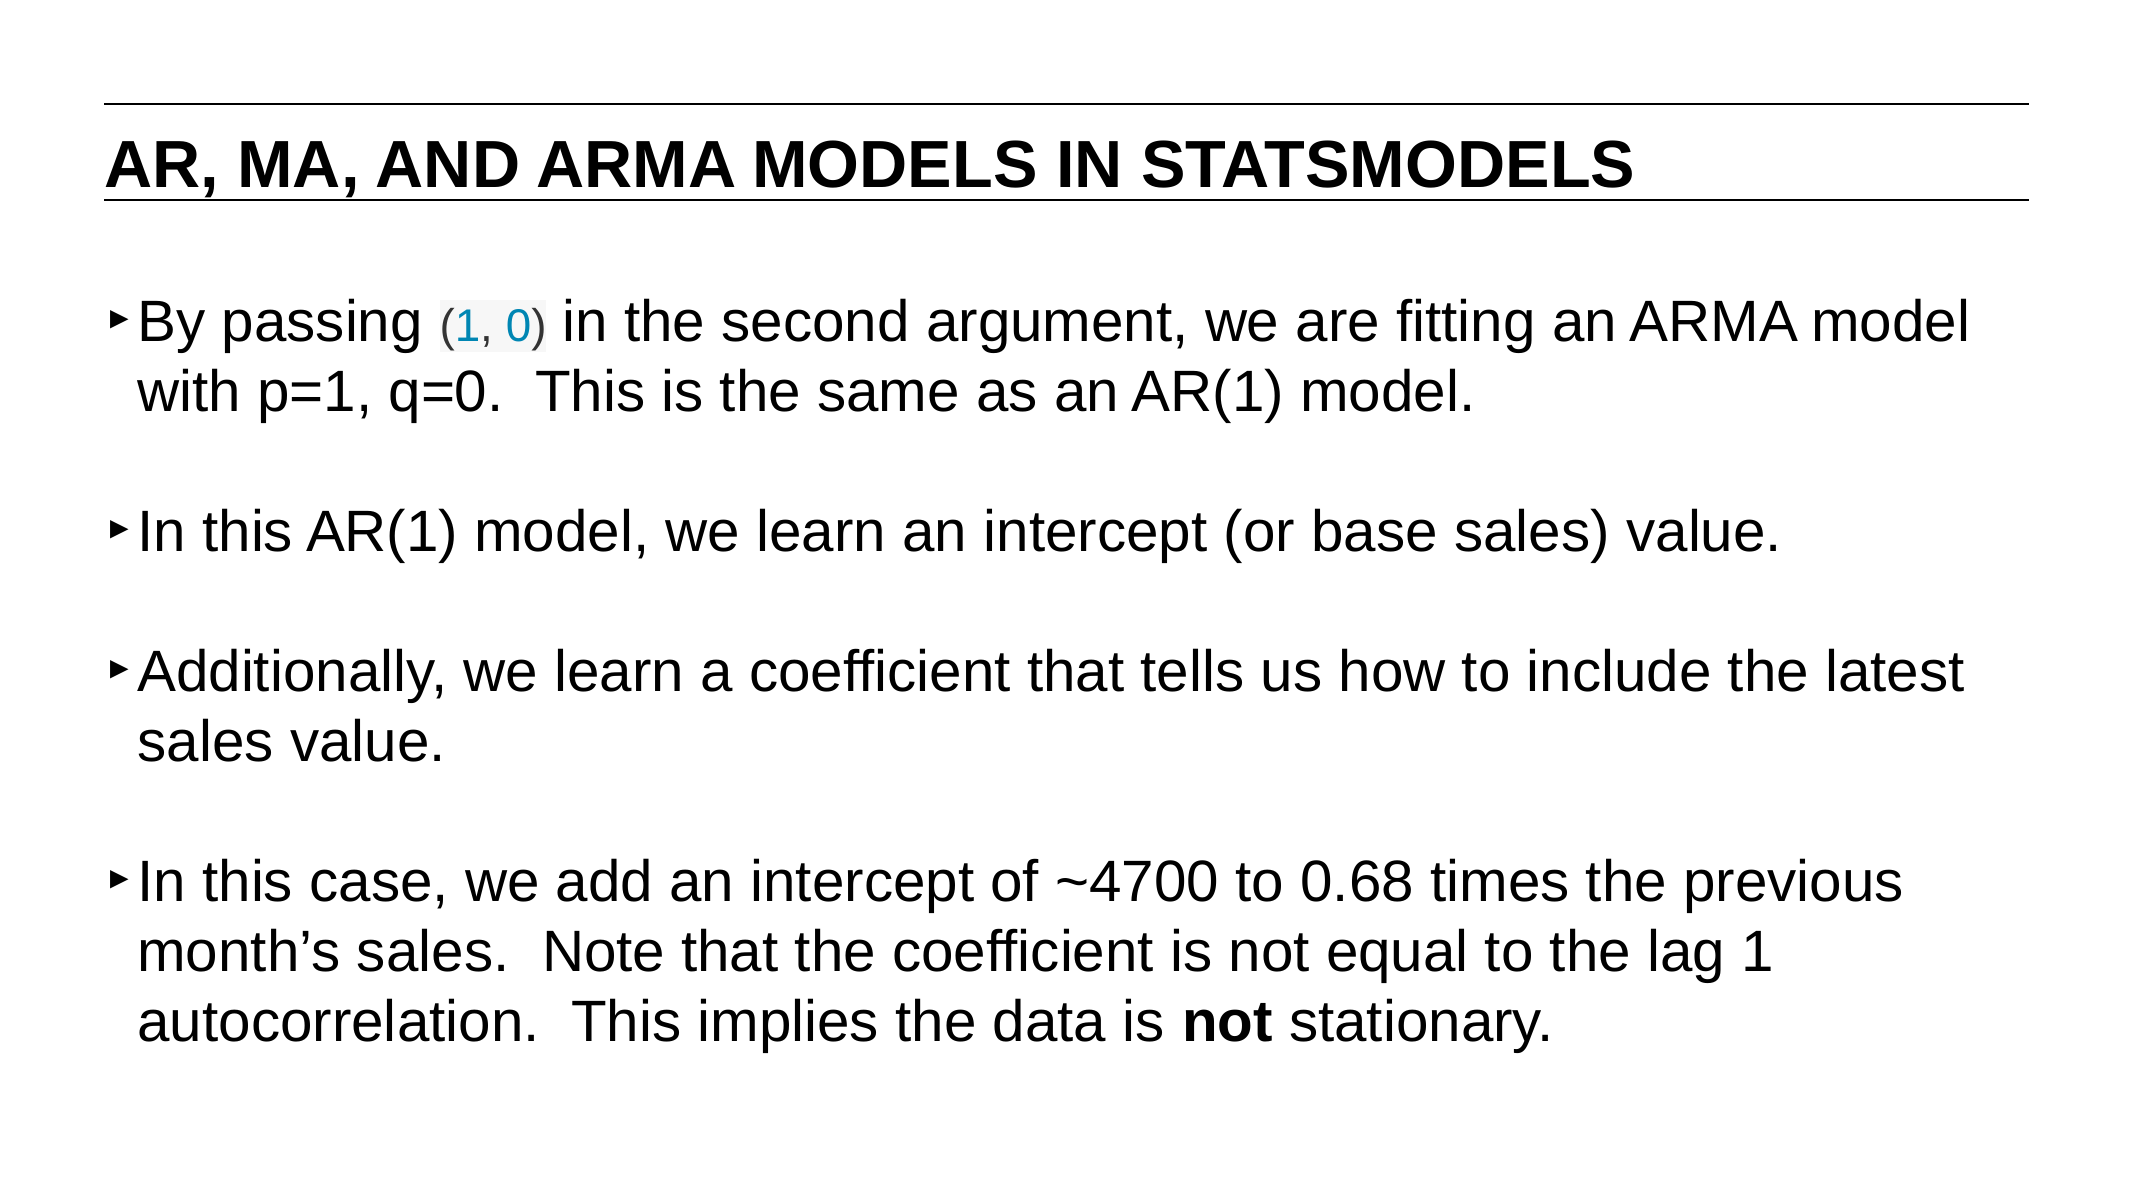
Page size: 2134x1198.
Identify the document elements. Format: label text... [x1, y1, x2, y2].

text_box AR, MA, AND ARMA MODELS IN STATSMODELS [104, 120, 2030, 192]
list By passing (1, 0) in the second argument, we are fitting an ARMA model with p=1, q=0. This is the same as an AR(1) model. In this AR(1) model, we learn an intercept (or base sales) value. Additionally, we learn a coefficient that tells us how to include the latest sales value. In this case, we add an intercept of ~4700 to 0.68 times the previous month’s sales. Note that the coefficient is not equal to the lag 1 autocorrelation. This implies the data is not stationary. [104, 213, 2030, 839]
